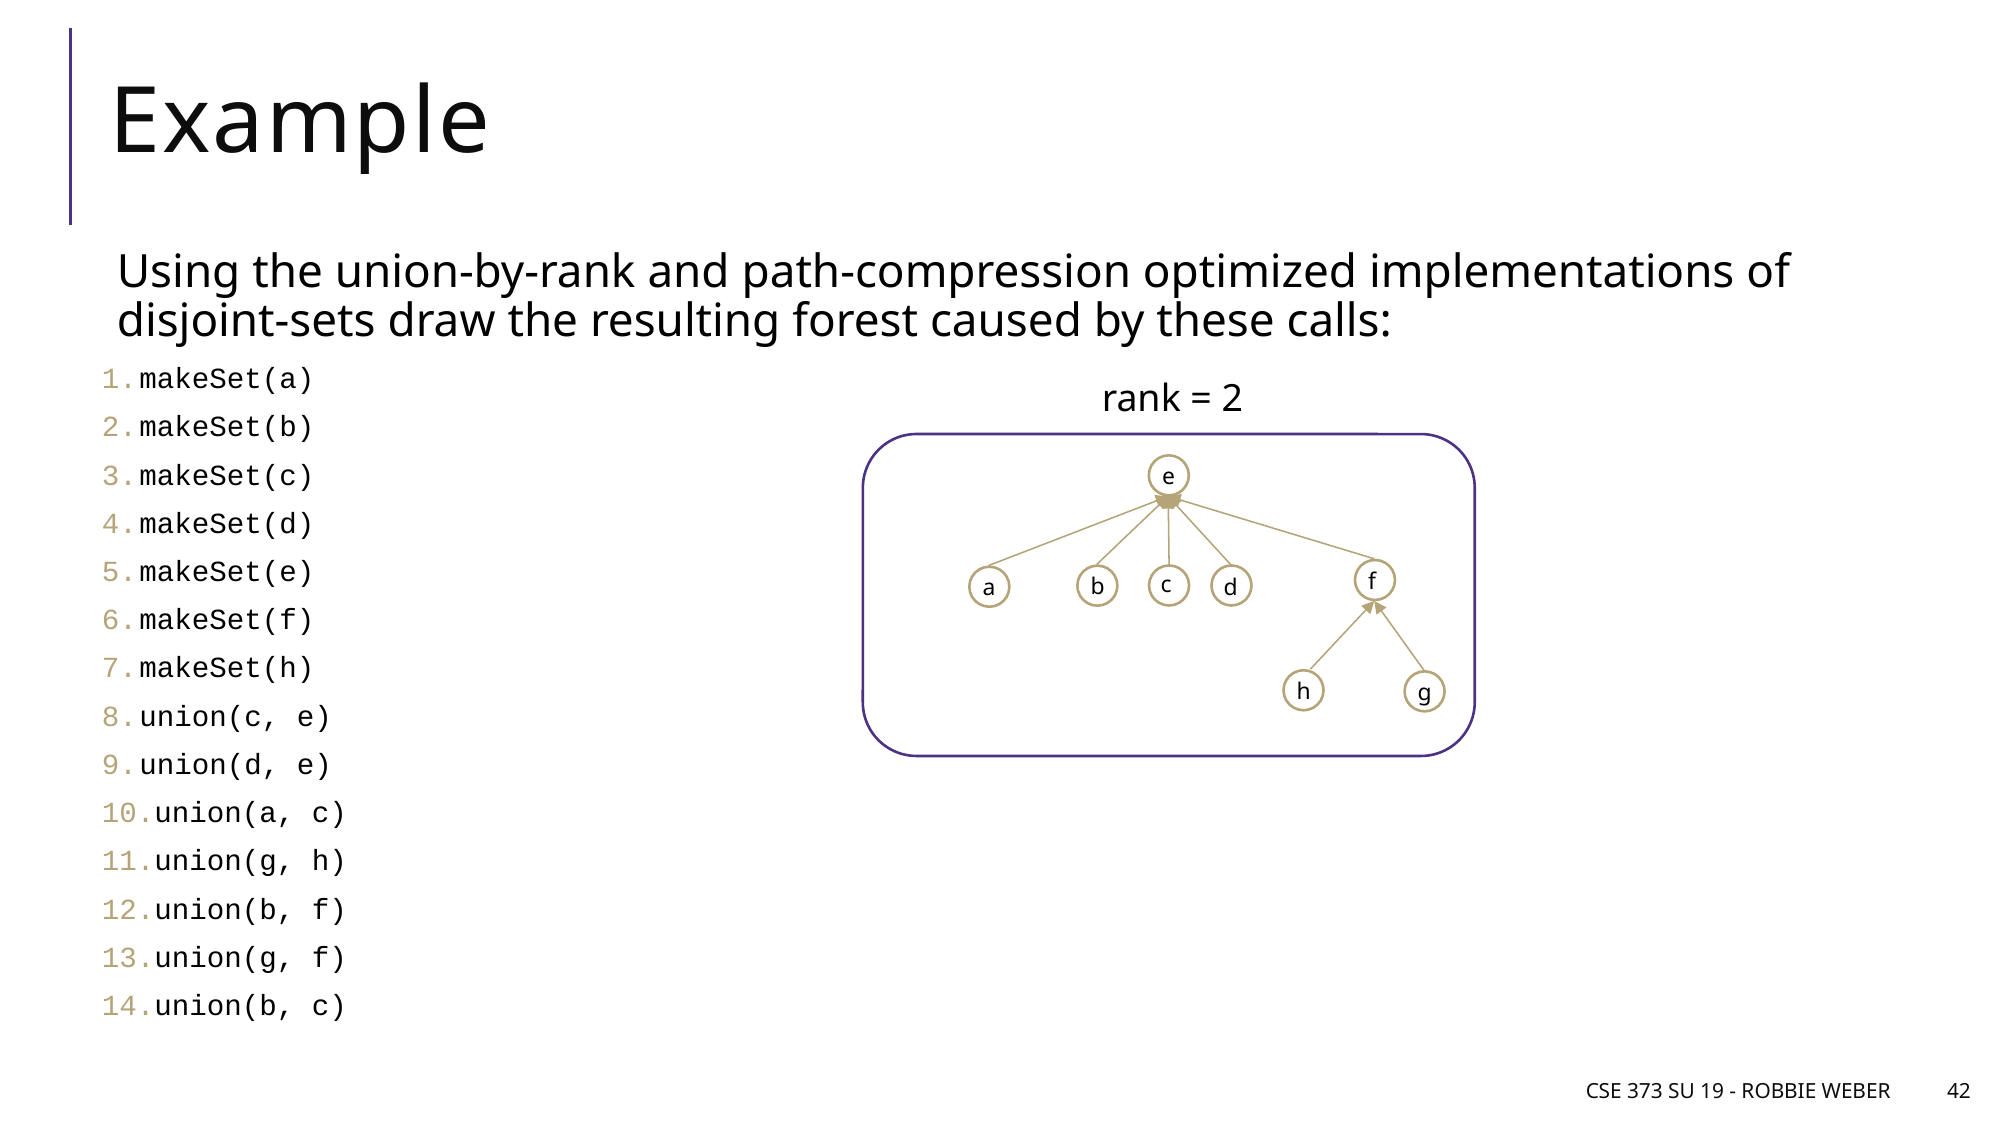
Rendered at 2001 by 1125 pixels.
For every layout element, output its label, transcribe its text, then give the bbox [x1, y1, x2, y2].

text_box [967, 565, 1010, 609]
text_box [1075, 575, 1118, 608]
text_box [988, 496, 1167, 566]
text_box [1402, 669, 1446, 714]
title Example [94, 43, 1930, 210]
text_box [1167, 496, 1375, 559]
text_box rank = 2 [1087, 366, 1258, 427]
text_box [1145, 574, 1200, 606]
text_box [1281, 668, 1340, 713]
footer CSE 373 Su 19 - Robbie Weber [937, 1069, 1906, 1115]
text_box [1146, 453, 1190, 490]
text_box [1353, 558, 1396, 596]
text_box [1310, 601, 1369, 670]
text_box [1208, 567, 1260, 609]
text_box [861, 432, 1477, 758]
slide_number 42 [1916, 1069, 1986, 1115]
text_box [1374, 601, 1425, 671]
list Using the union-by-rank and path-compression optimized implementations of disjoint-sets draw the resulting forest caused by these calls: makeSet(a) makeSet(b) makeSet(c) makeSet(d) makeSet(e) makeSet(f) makeSet(h) union(c, e) union(d, e) union(a, c) union(g, h) union(b, f) union(g, f) union(b, c) [94, 240, 1930, 1035]
